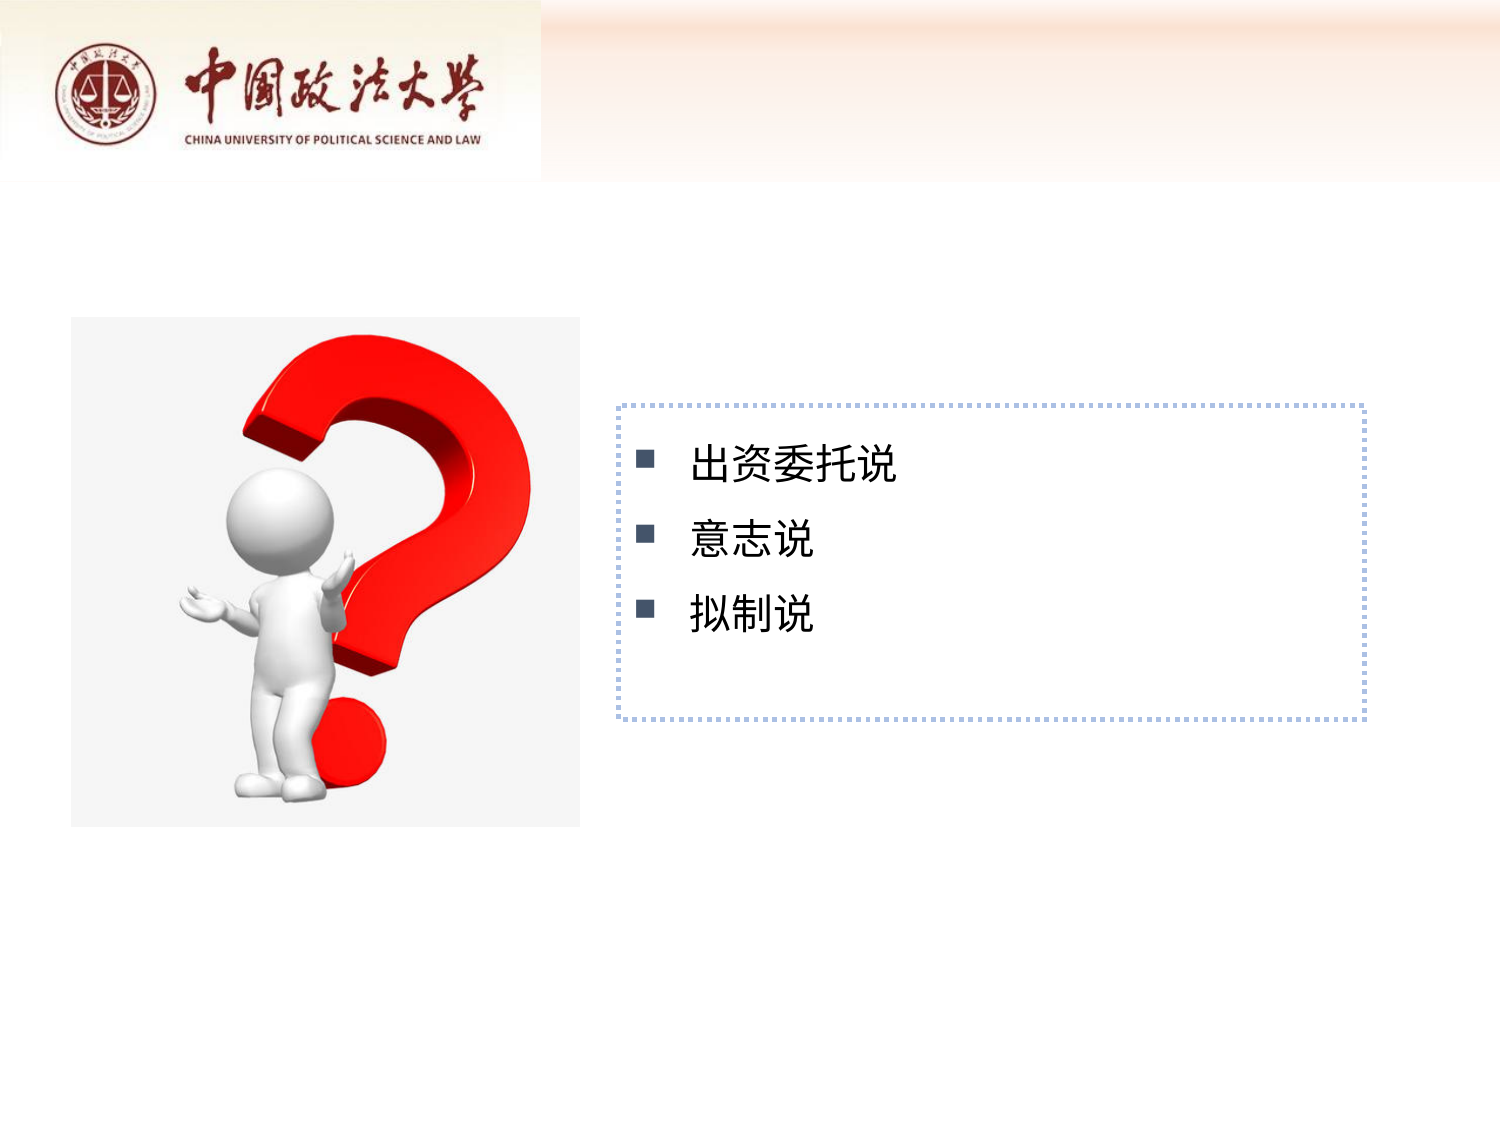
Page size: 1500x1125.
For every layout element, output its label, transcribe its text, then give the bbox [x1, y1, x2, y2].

text_box 出资委托说 意志说 拟制说 [618, 405, 1365, 720]
picture [0, 0, 1500, 182]
picture [71, 317, 580, 827]
